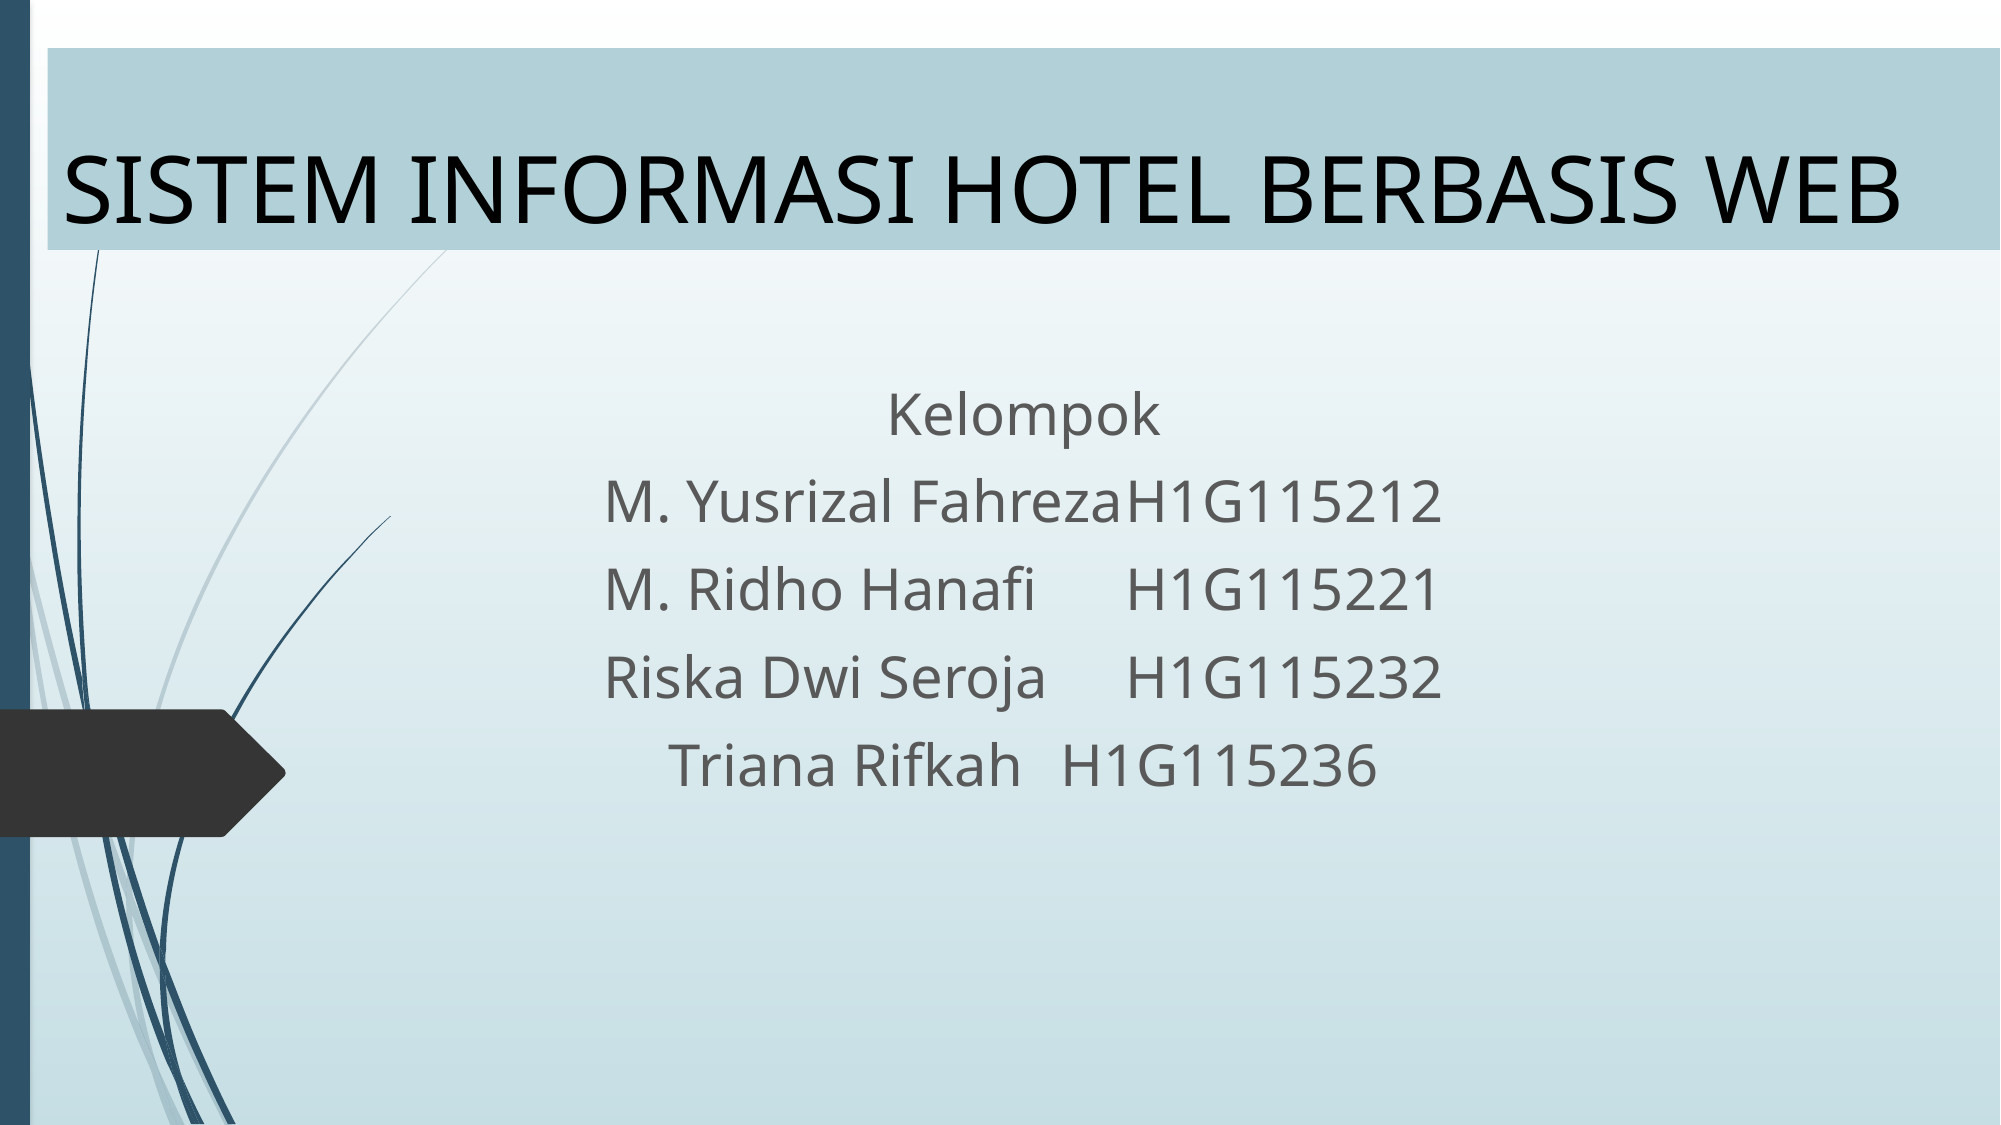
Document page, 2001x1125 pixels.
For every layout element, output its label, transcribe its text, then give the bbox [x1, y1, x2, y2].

title SISTEM INFORMASI HOTEL BERBASIS WEB [47, 48, 2000, 250]
subtitle Kelompok M. Yusrizal Fahreza H1G115212 M. Ridho Hanafi H1G115221 Riska Dwi Seroja H1G115232 Triana Rifkah H1G115236 [292, 369, 1756, 998]
